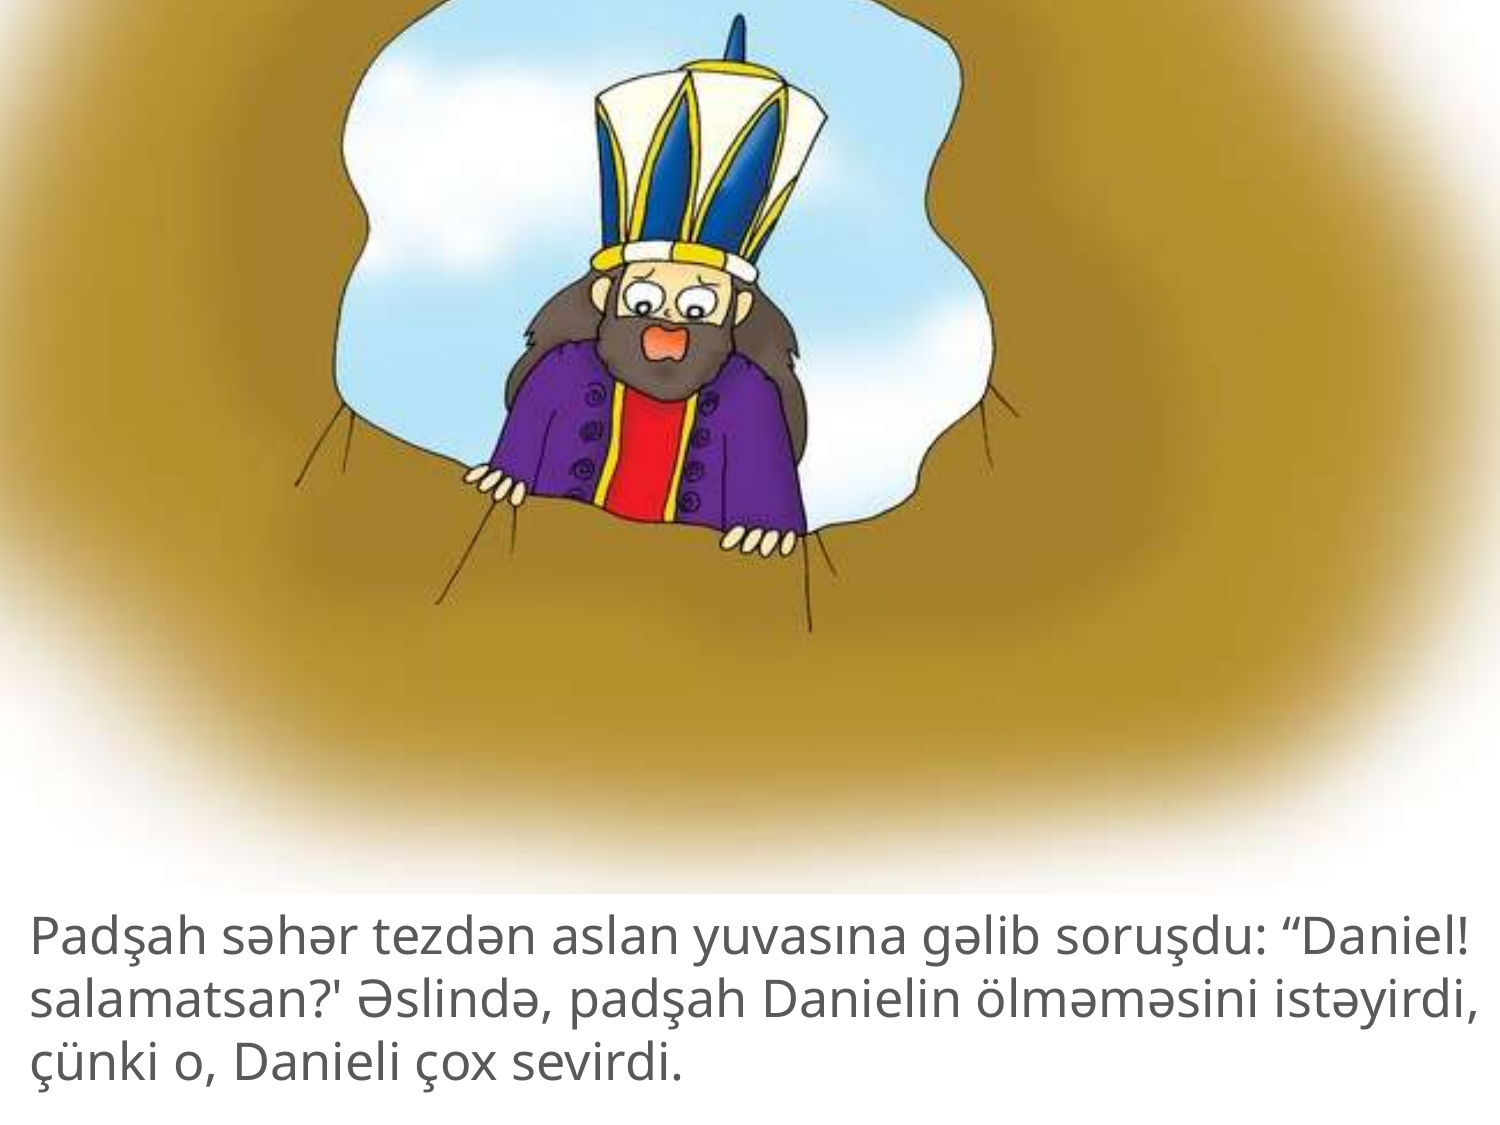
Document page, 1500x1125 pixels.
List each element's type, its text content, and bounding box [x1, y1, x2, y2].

picture [0, 0, 1500, 894]
text_box Padşah səhər tezdən aslan yuvasına gəlib soruşdu: “Daniel! salamatsan?' Əslində, padşah Danielin ölməməsini istəyirdi, çünki o, Danieli çox sevirdi. [14, 900, 1500, 1098]
